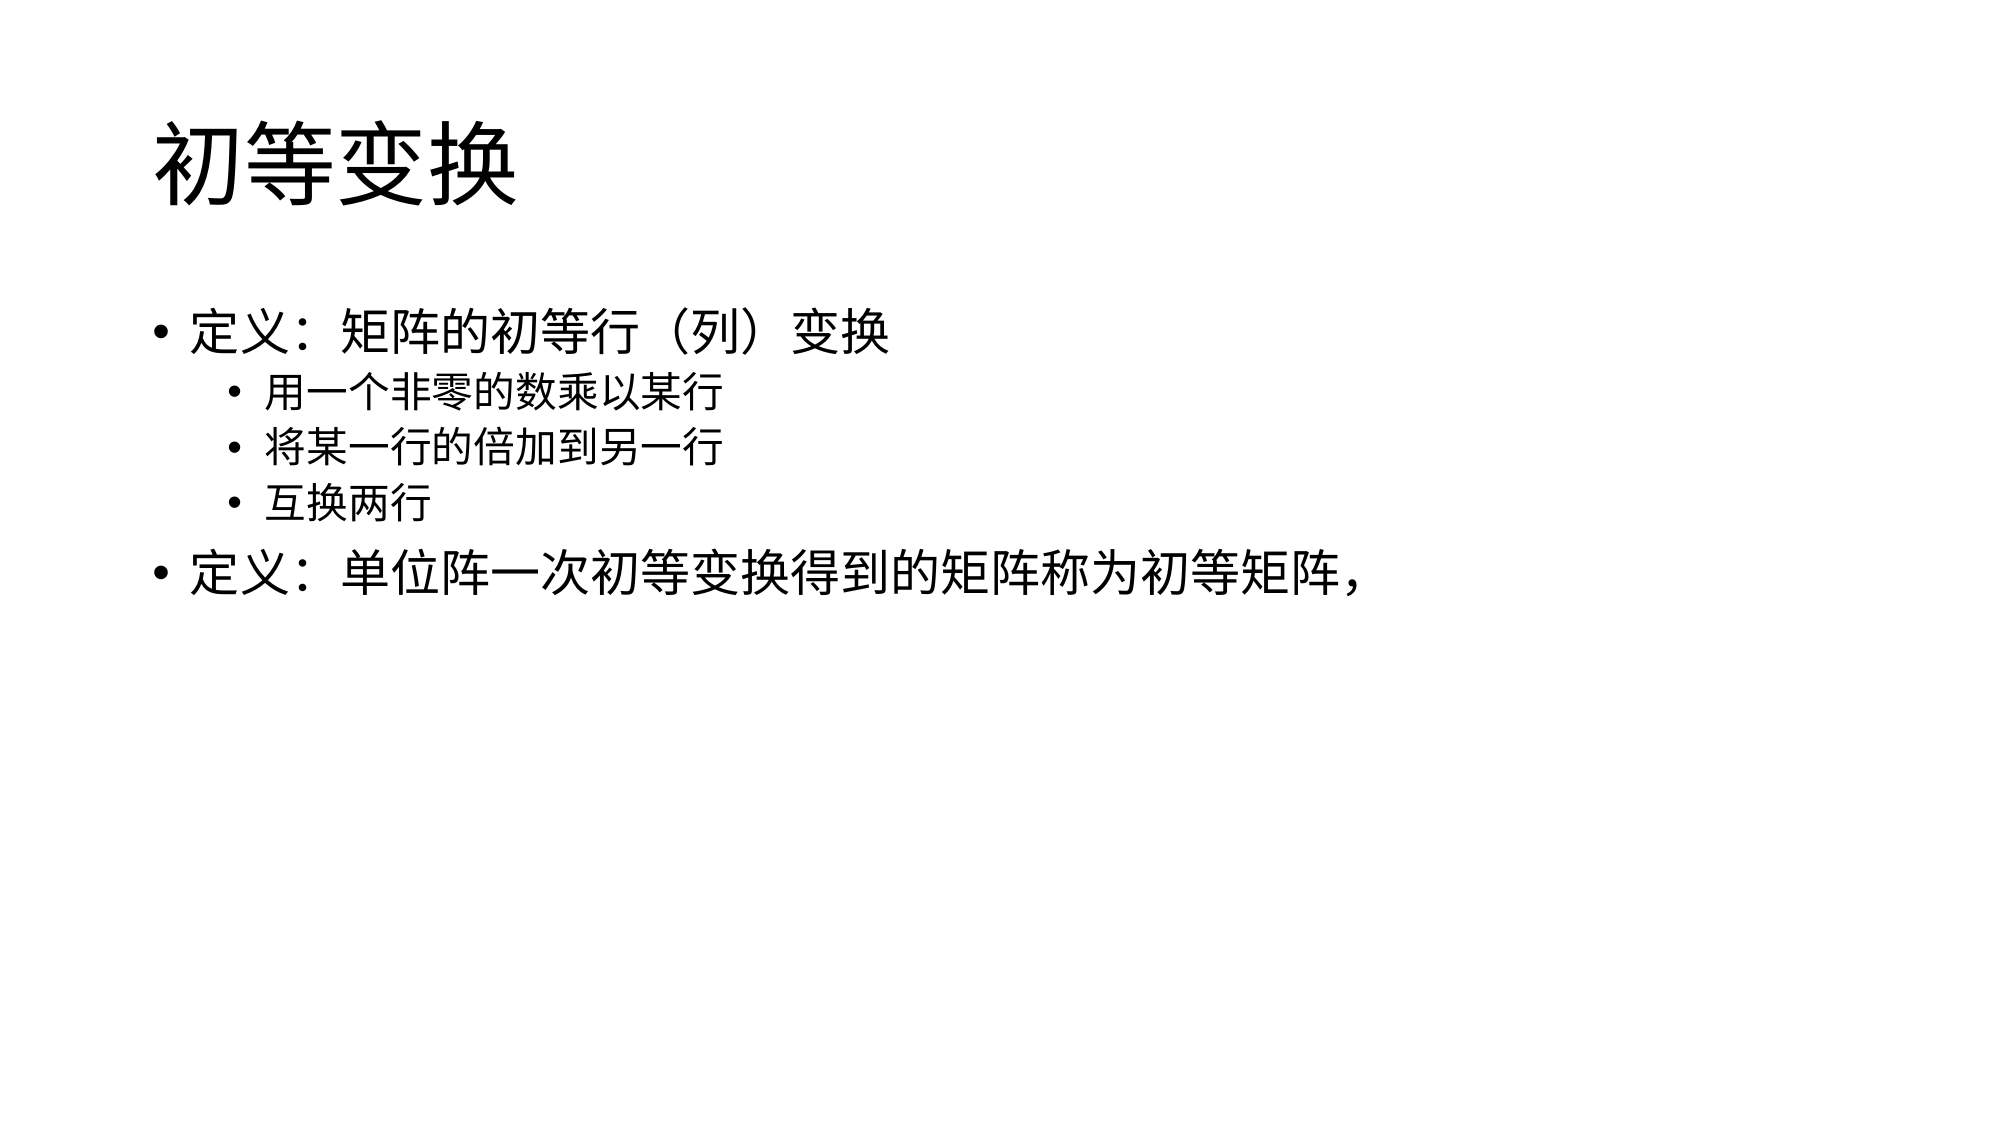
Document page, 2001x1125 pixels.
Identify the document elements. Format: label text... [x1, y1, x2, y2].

title 初等变换 [137, 59, 1863, 278]
